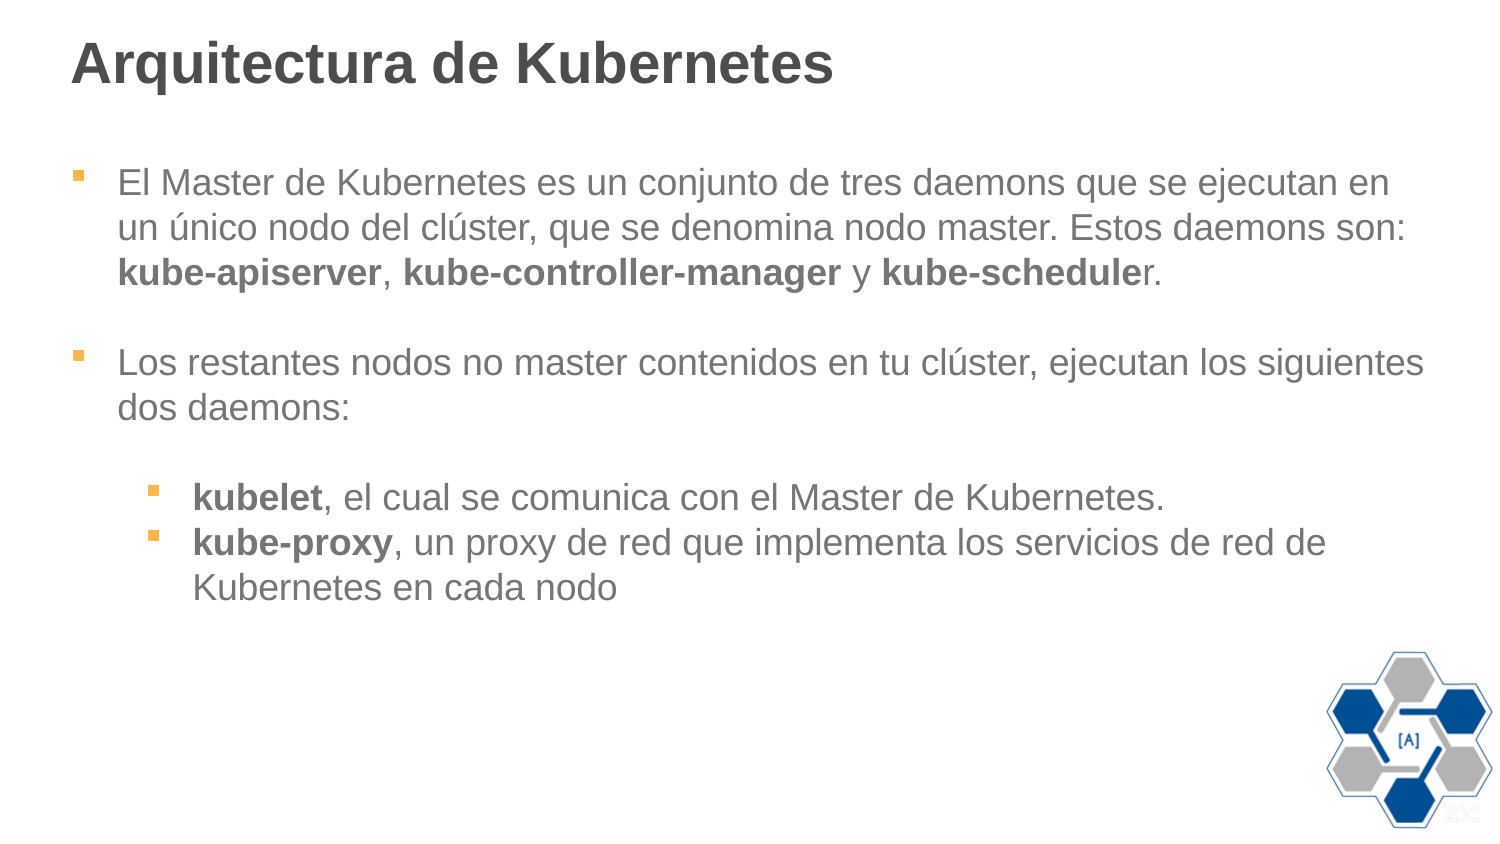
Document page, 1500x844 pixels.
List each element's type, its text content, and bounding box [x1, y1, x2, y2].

title Arquitectura de Kubernetes [68, 22, 1163, 156]
picture [1323, 636, 1495, 844]
text_box El Master de Kubernetes es un conjunto de tres daemons que se ejecutan en un único nodo del clúster, que se denomina nodo master. Estos daemons son: kube-apiserver, kube-controller-manager y kube-scheduler. Los restantes nodos no master contenidos en tu clúster, ejecutan los siguientes dos daemons: kubelet, el cual se comunica con el Master de Kubernetes. kube-proxy, un proxy de red que implementa los servicios de red de Kubernetes en cada nodo [68, 156, 1438, 609]
